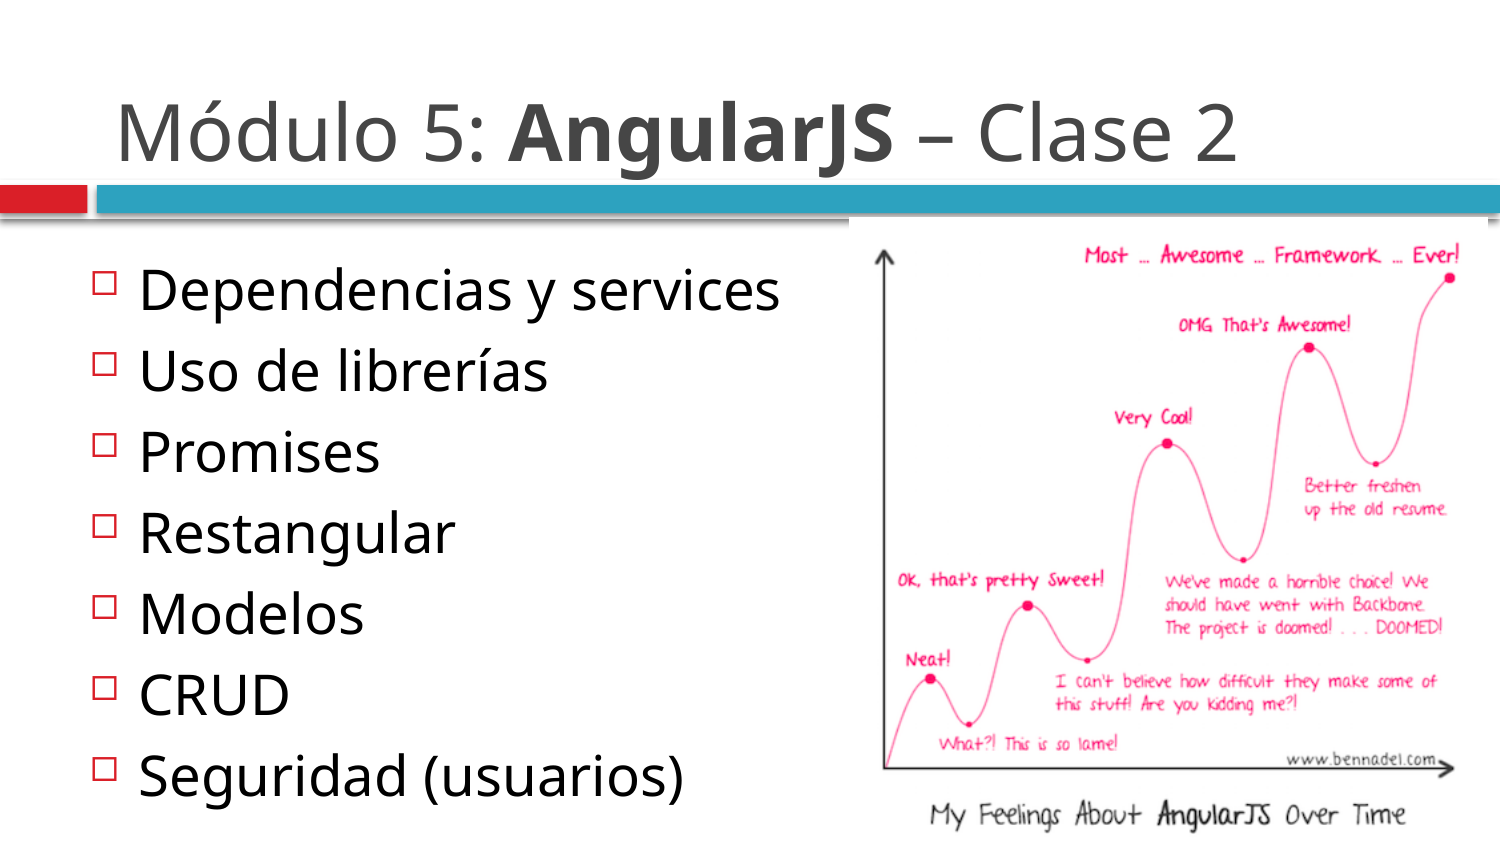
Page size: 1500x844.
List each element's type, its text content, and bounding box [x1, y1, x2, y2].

picture [849, 216, 1488, 844]
list Dependencias y services Uso de librerías Promises Restangular Modelos CRUD Seguridad (usuarios) [75, 246, 843, 819]
title Módulo 5: AngularJS – Clase 2 [99, 19, 1488, 185]
